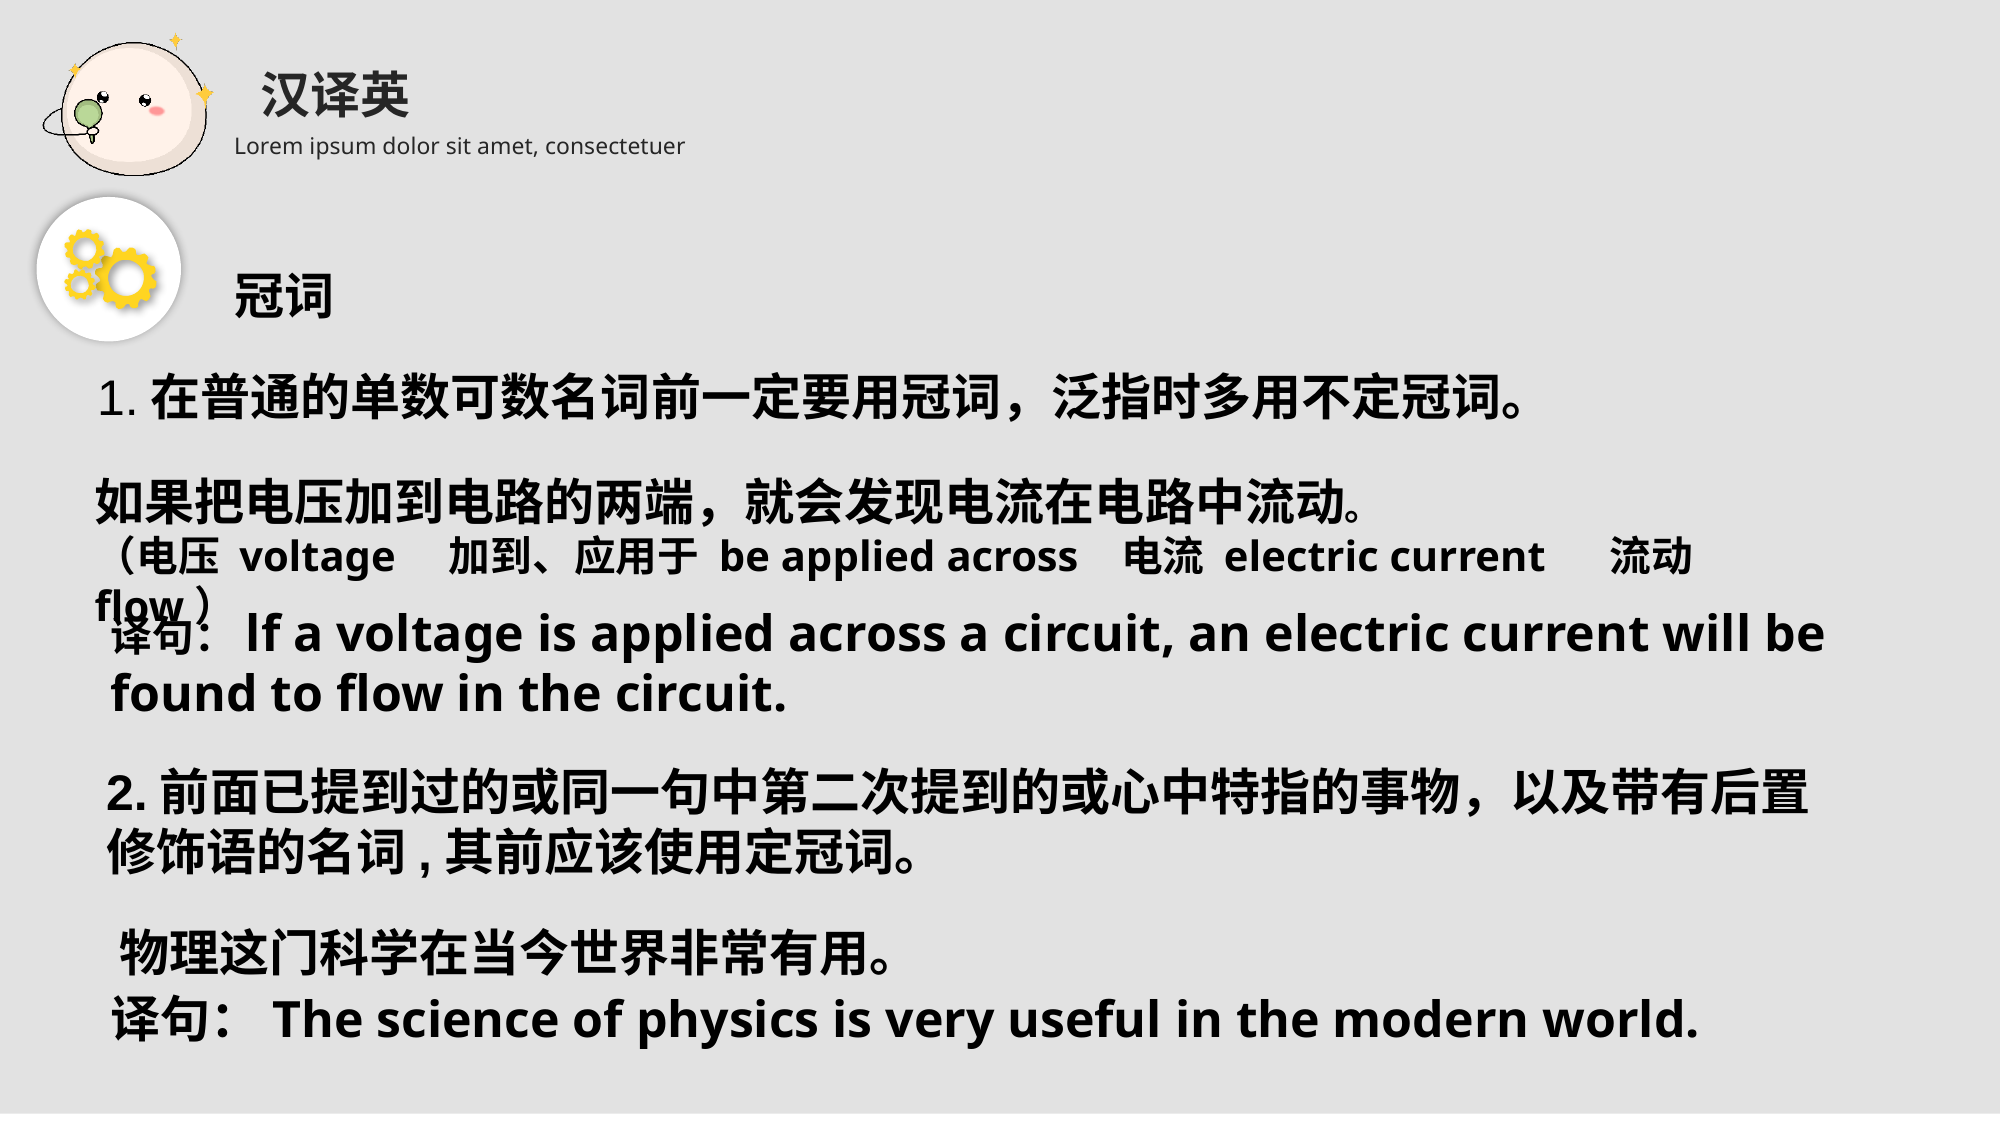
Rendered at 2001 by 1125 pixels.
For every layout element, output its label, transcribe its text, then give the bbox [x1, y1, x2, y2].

text_box [0, 0, 2000, 1115]
text_box 物理这门科学在当今世界非常有用。 [104, 914, 1789, 979]
text_box 译句：The science of physics is very useful in the modern world. [95, 979, 1860, 1125]
picture [36, 11, 222, 197]
text_box 如果把电压加到电路的两端，就会发现电流在电路中流动。 （电压 voltage 加到、应用于 be applied across 电流 electric current 流动 flow） [79, 462, 1854, 588]
text_box 译句：lf a voltage is applied across a circuit, an electric current will be found to flow in the circuit. [95, 594, 1879, 734]
text_box 冠词 [219, 227, 1173, 333]
text_box 1.在普通的单数可数名词前一定要用冠词，泛指时多用不定冠词。 [54, 328, 1792, 434]
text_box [36, 196, 181, 342]
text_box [219, 25, 821, 160]
text_box 2.前面已提到过的或同一句中第二次提到的或心中特指的事物，以及带有后置 修饰语的名词,其前应该使用定冠词。 [91, 753, 1836, 895]
